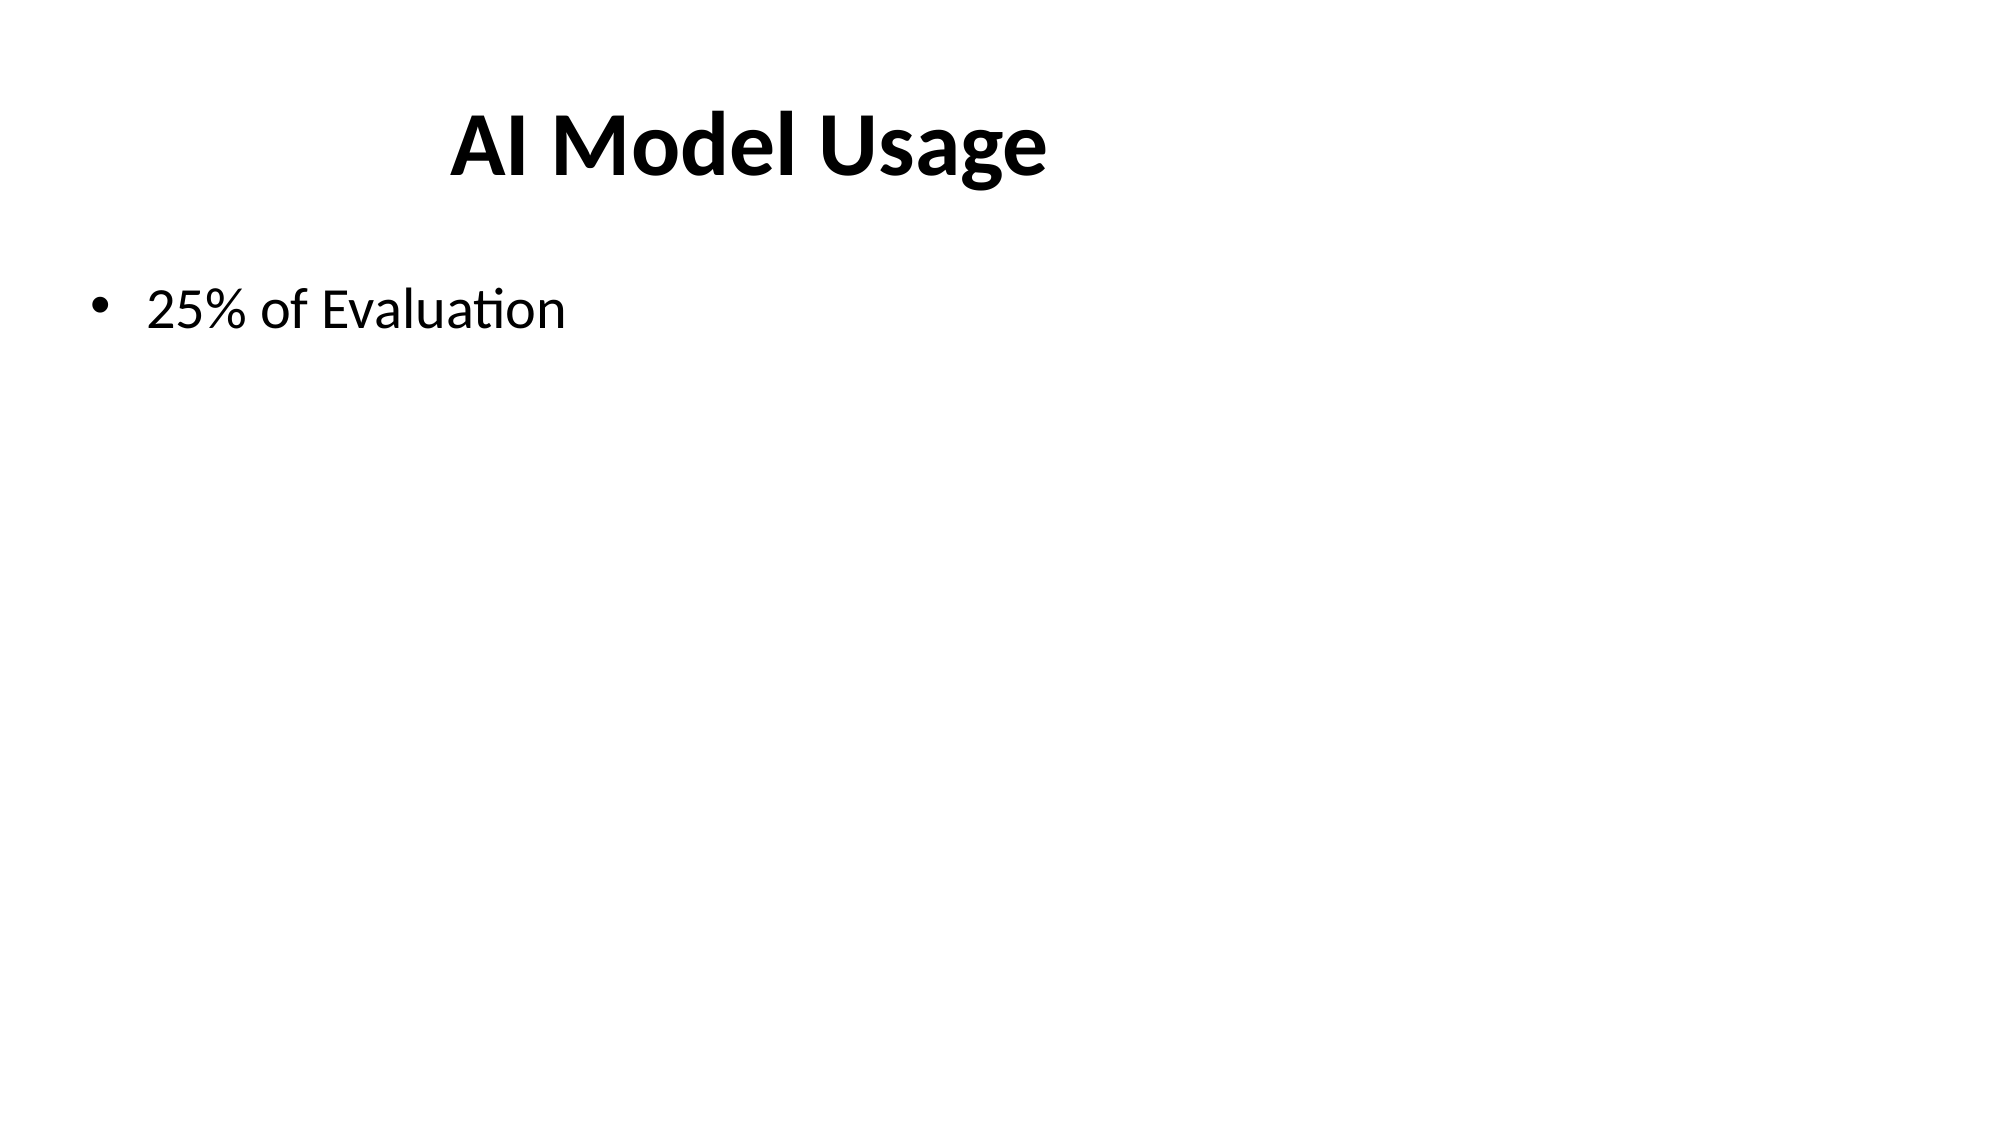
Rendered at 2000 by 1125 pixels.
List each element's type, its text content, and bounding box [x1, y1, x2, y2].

title AI Model Usage [75, 45, 1425, 233]
list 25% of Evaluation [75, 262, 1425, 1005]
